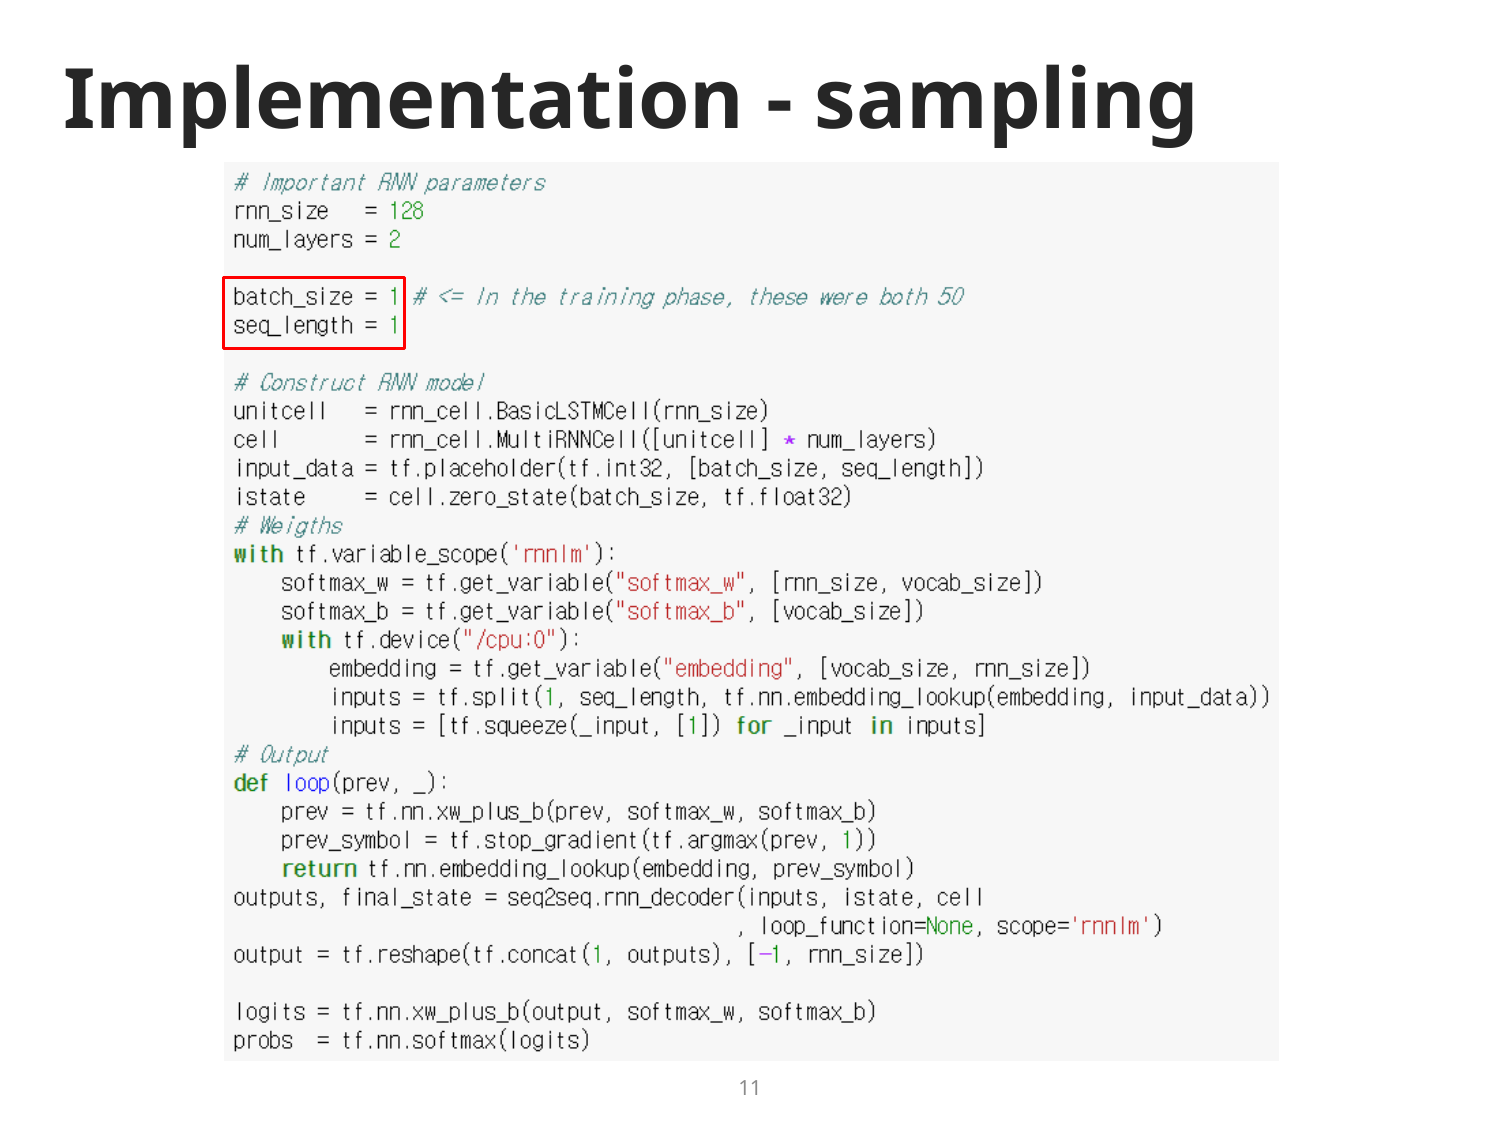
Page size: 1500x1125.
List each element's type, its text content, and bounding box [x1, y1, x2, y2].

title Implementation - sampling [48, 41, 1456, 149]
picture [224, 162, 1279, 1062]
slide_number 11 [575, 1069, 925, 1119]
